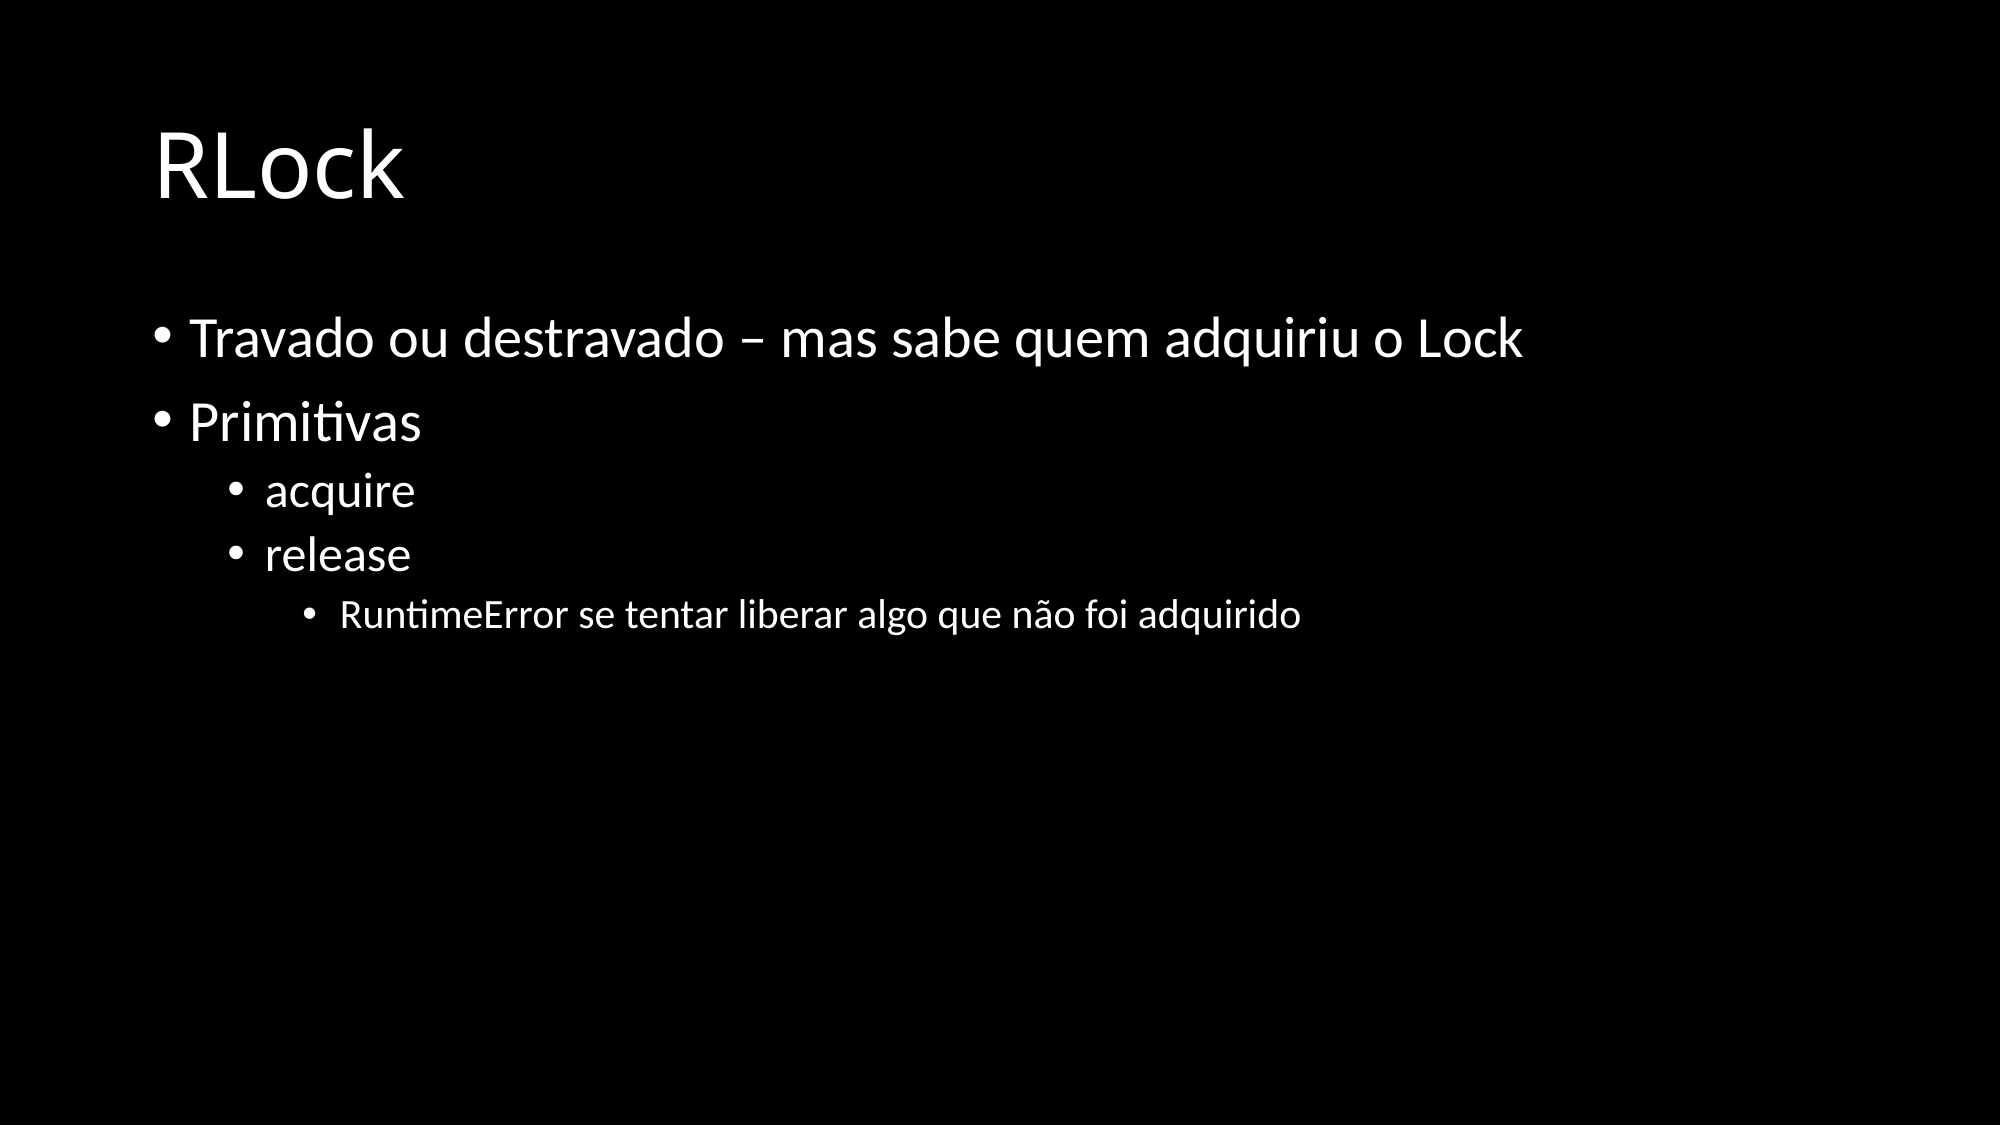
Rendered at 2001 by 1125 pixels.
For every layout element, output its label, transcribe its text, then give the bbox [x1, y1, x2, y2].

title RLock [137, 59, 1863, 278]
list Travado ou destravado – mas sabe quem adquiriu o Lock Primitivas acquire release RuntimeError se tentar liberar algo que não foi adquirido [137, 299, 1863, 1014]
